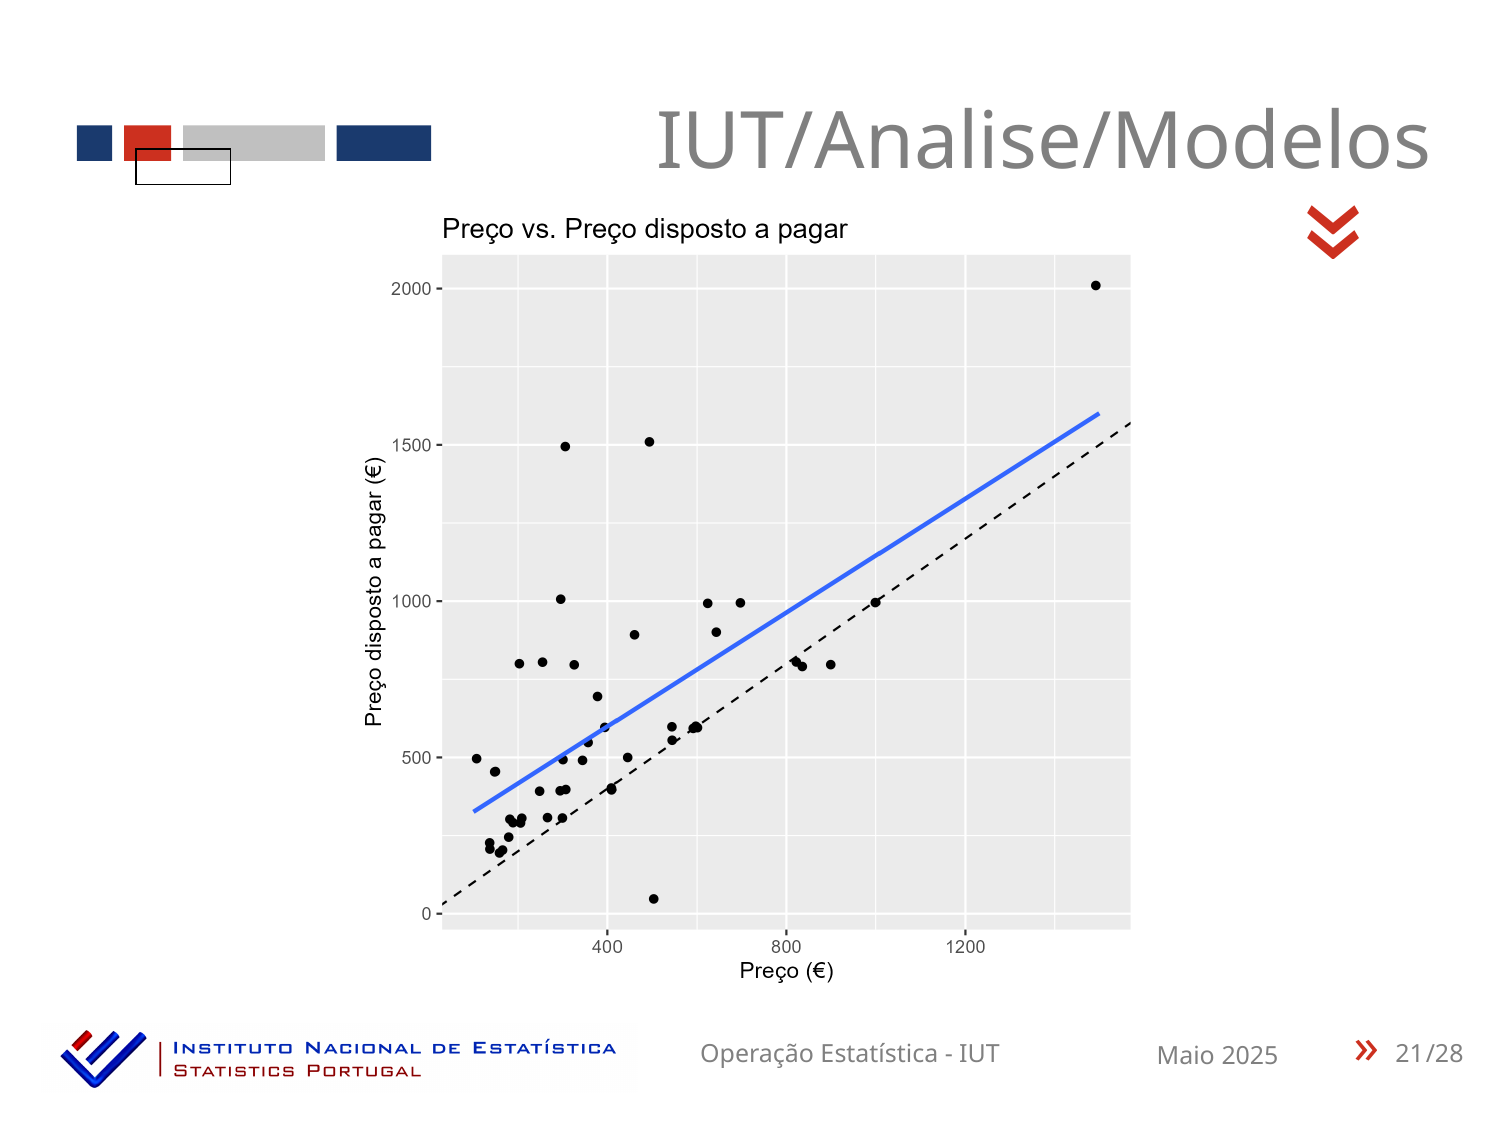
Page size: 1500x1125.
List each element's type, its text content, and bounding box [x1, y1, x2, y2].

picture [353, 206, 1142, 995]
picture [41, 1023, 638, 1093]
text_box 21 [1380, 1029, 1447, 1075]
text_box IUT/Analise/Modelos [454, 66, 1447, 207]
text_box « [1234, 207, 1400, 280]
